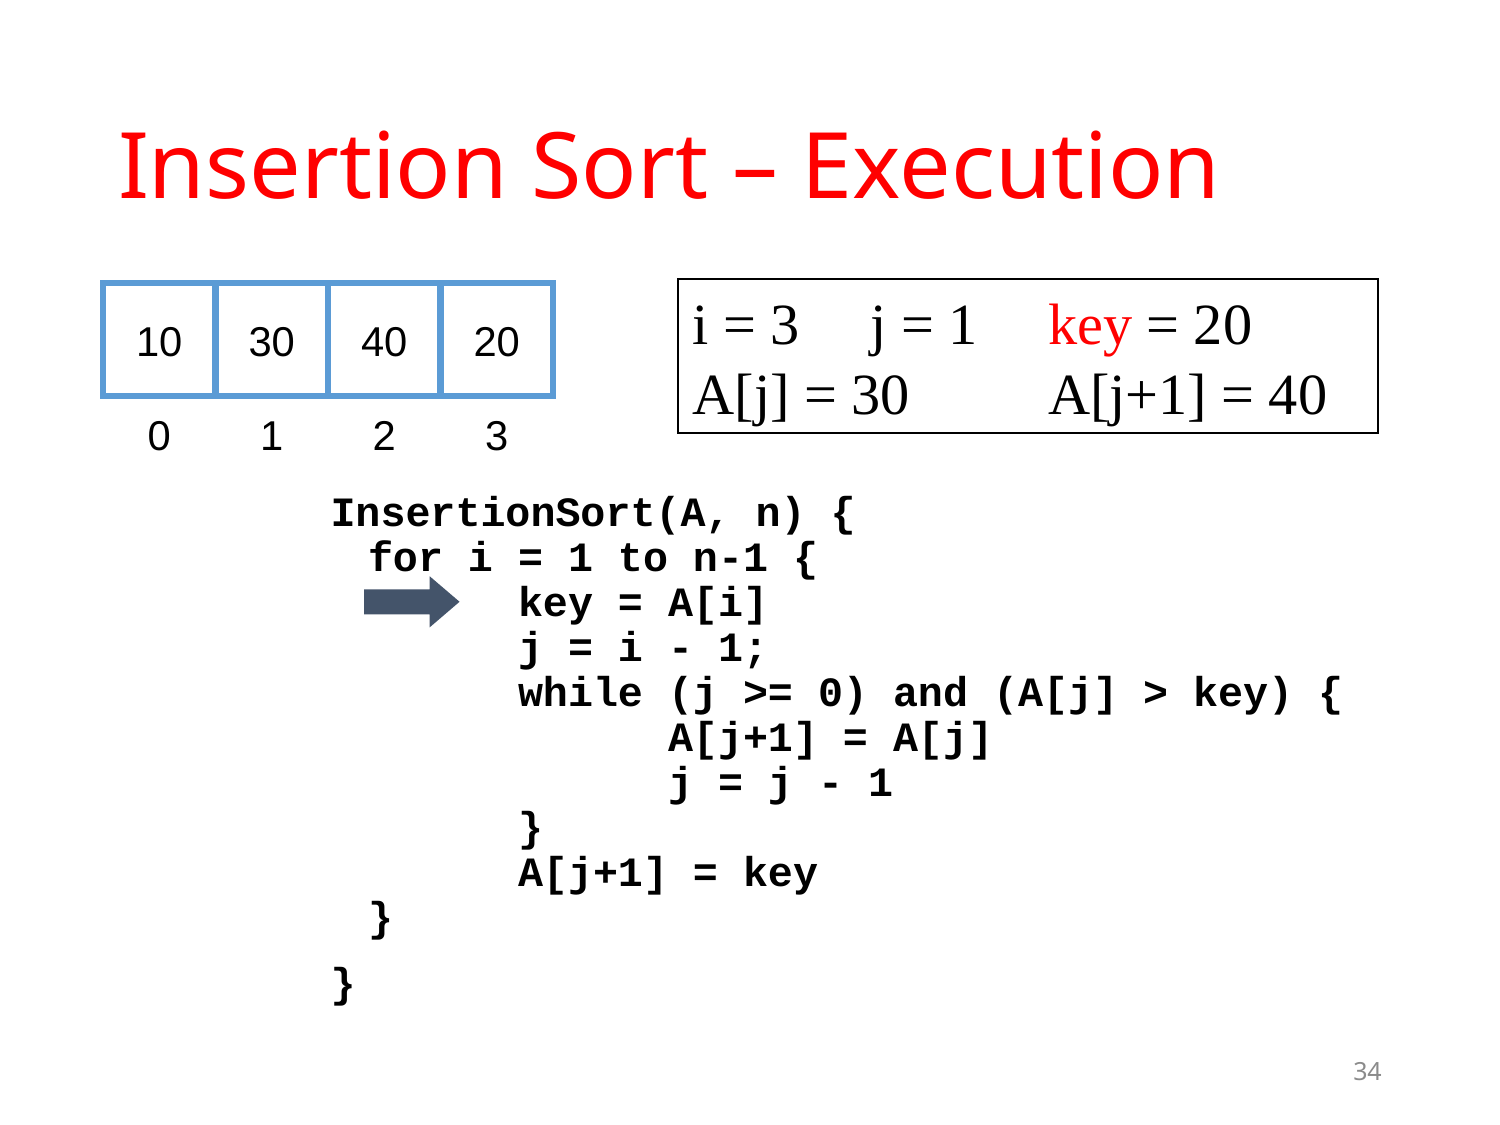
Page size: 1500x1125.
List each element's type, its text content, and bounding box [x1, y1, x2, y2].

text_box 3 [440, 408, 554, 459]
text_box 30 [215, 283, 328, 396]
text_box [367, 583, 455, 621]
text_box 2 [328, 408, 440, 459]
text_box 1 [215, 408, 328, 459]
text_box 10 [103, 283, 215, 396]
text_box i = 3 j = 1 key = 20 A[j] = 30 A[j+1] = 40 [678, 278, 1379, 434]
text_box 40 [328, 283, 440, 396]
text_box 20 [440, 283, 554, 396]
text_box InsertionSort(A, n) { for i = 1 to n-1 { key = A[i] j = i - 1; while (j >= 0) and (A[j] > key) { A[j+1] = A[j] j = j - 1 } A[j+1] = key } } [315, 483, 1429, 1034]
title Insertion Sort – Execution [103, 59, 1397, 278]
slide_number 34 [1059, 1042, 1397, 1103]
text_box 0 [103, 408, 215, 459]
